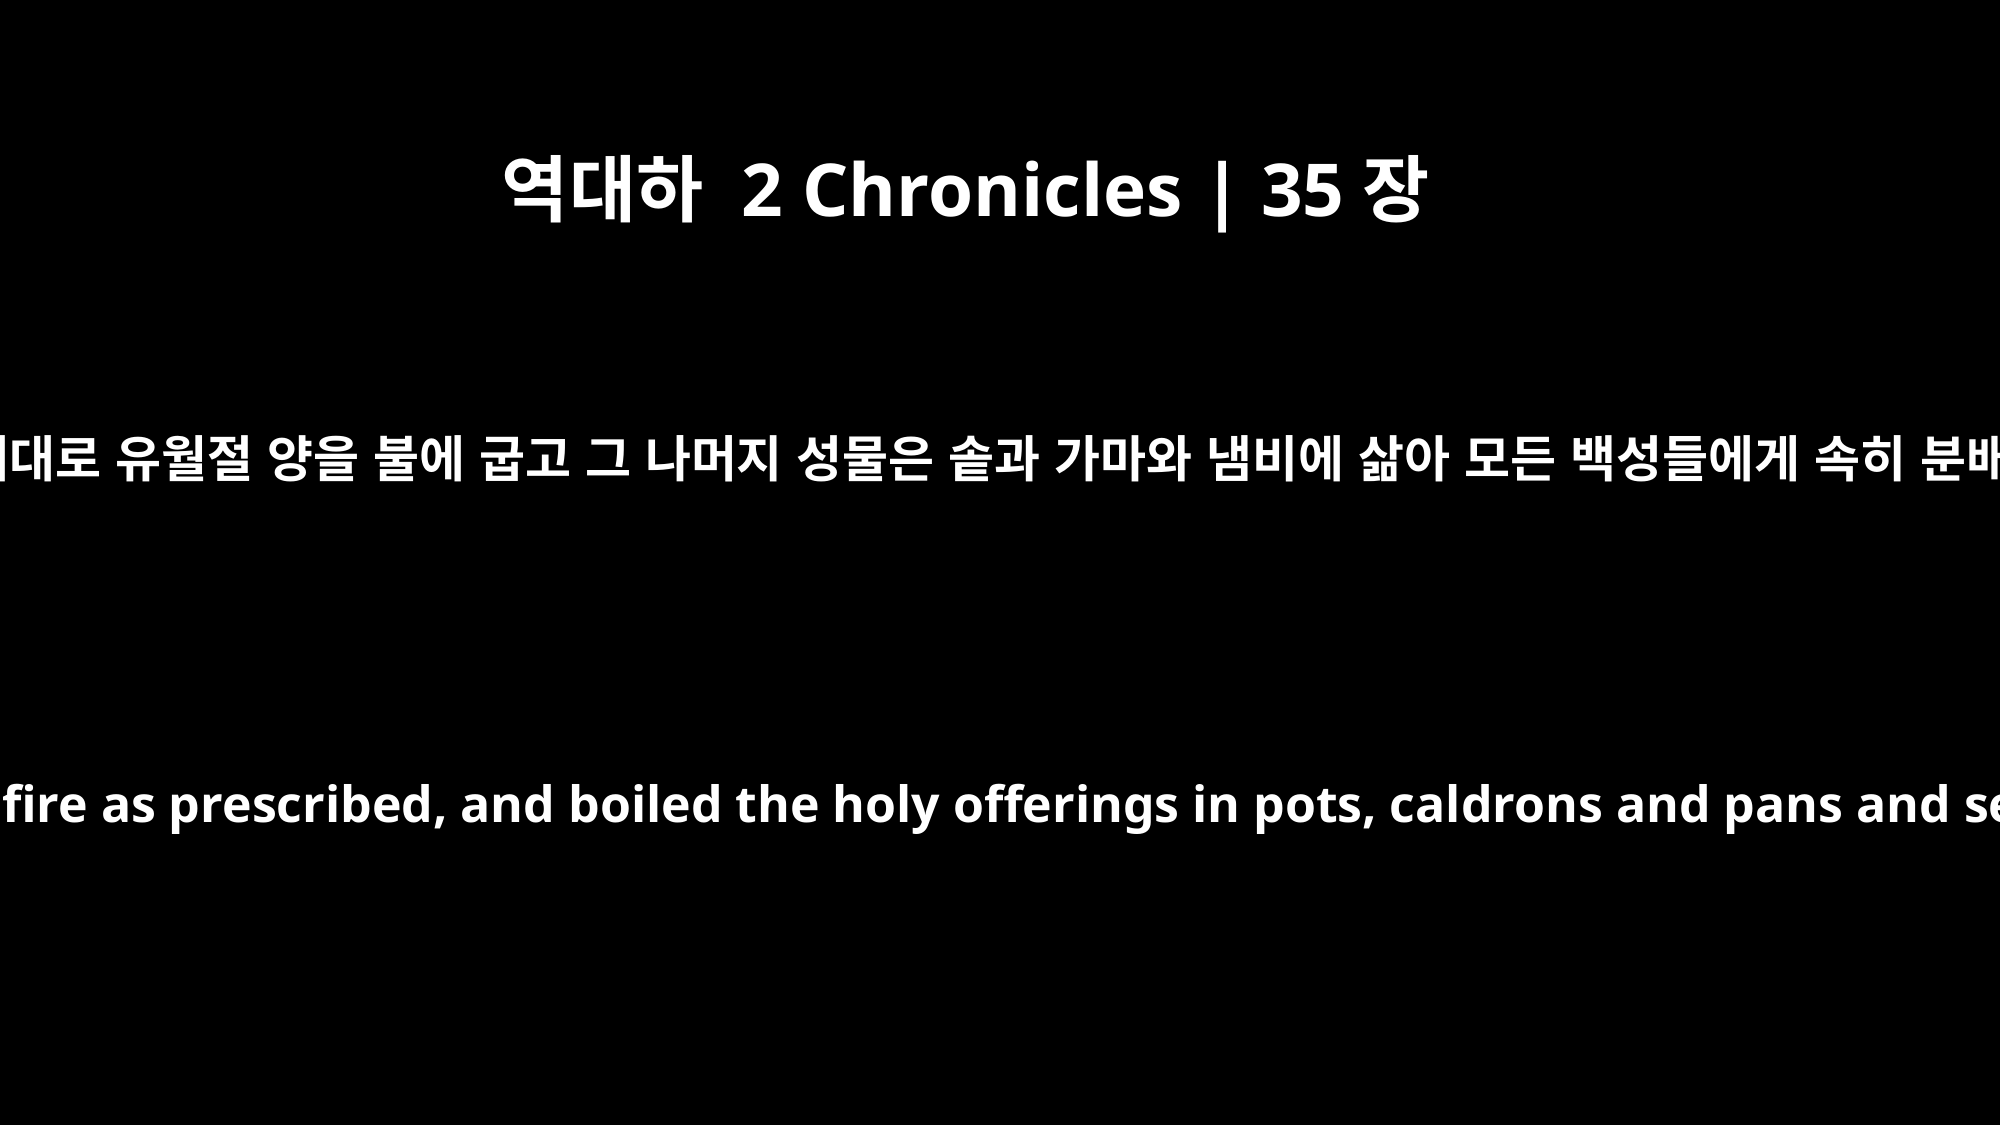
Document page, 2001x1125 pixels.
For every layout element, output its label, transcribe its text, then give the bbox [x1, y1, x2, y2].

text_box 역대하 2 Chronicles | 35장 [487, 136, 1445, 239]
text_box 13 이에 규례대로 유월절 양을 불에 굽고 그 나머지 성물은 솥과 가마와 냄비에 삶아 모든 백성들에게 속히 분배하고 [0, 359, 2000, 495]
text_box They roasted the Passover animals over the fire as prescribed, and boiled the holy offerings in pots, caldrons and pans and served them quickly to all the people. [0, 764, 2000, 840]
